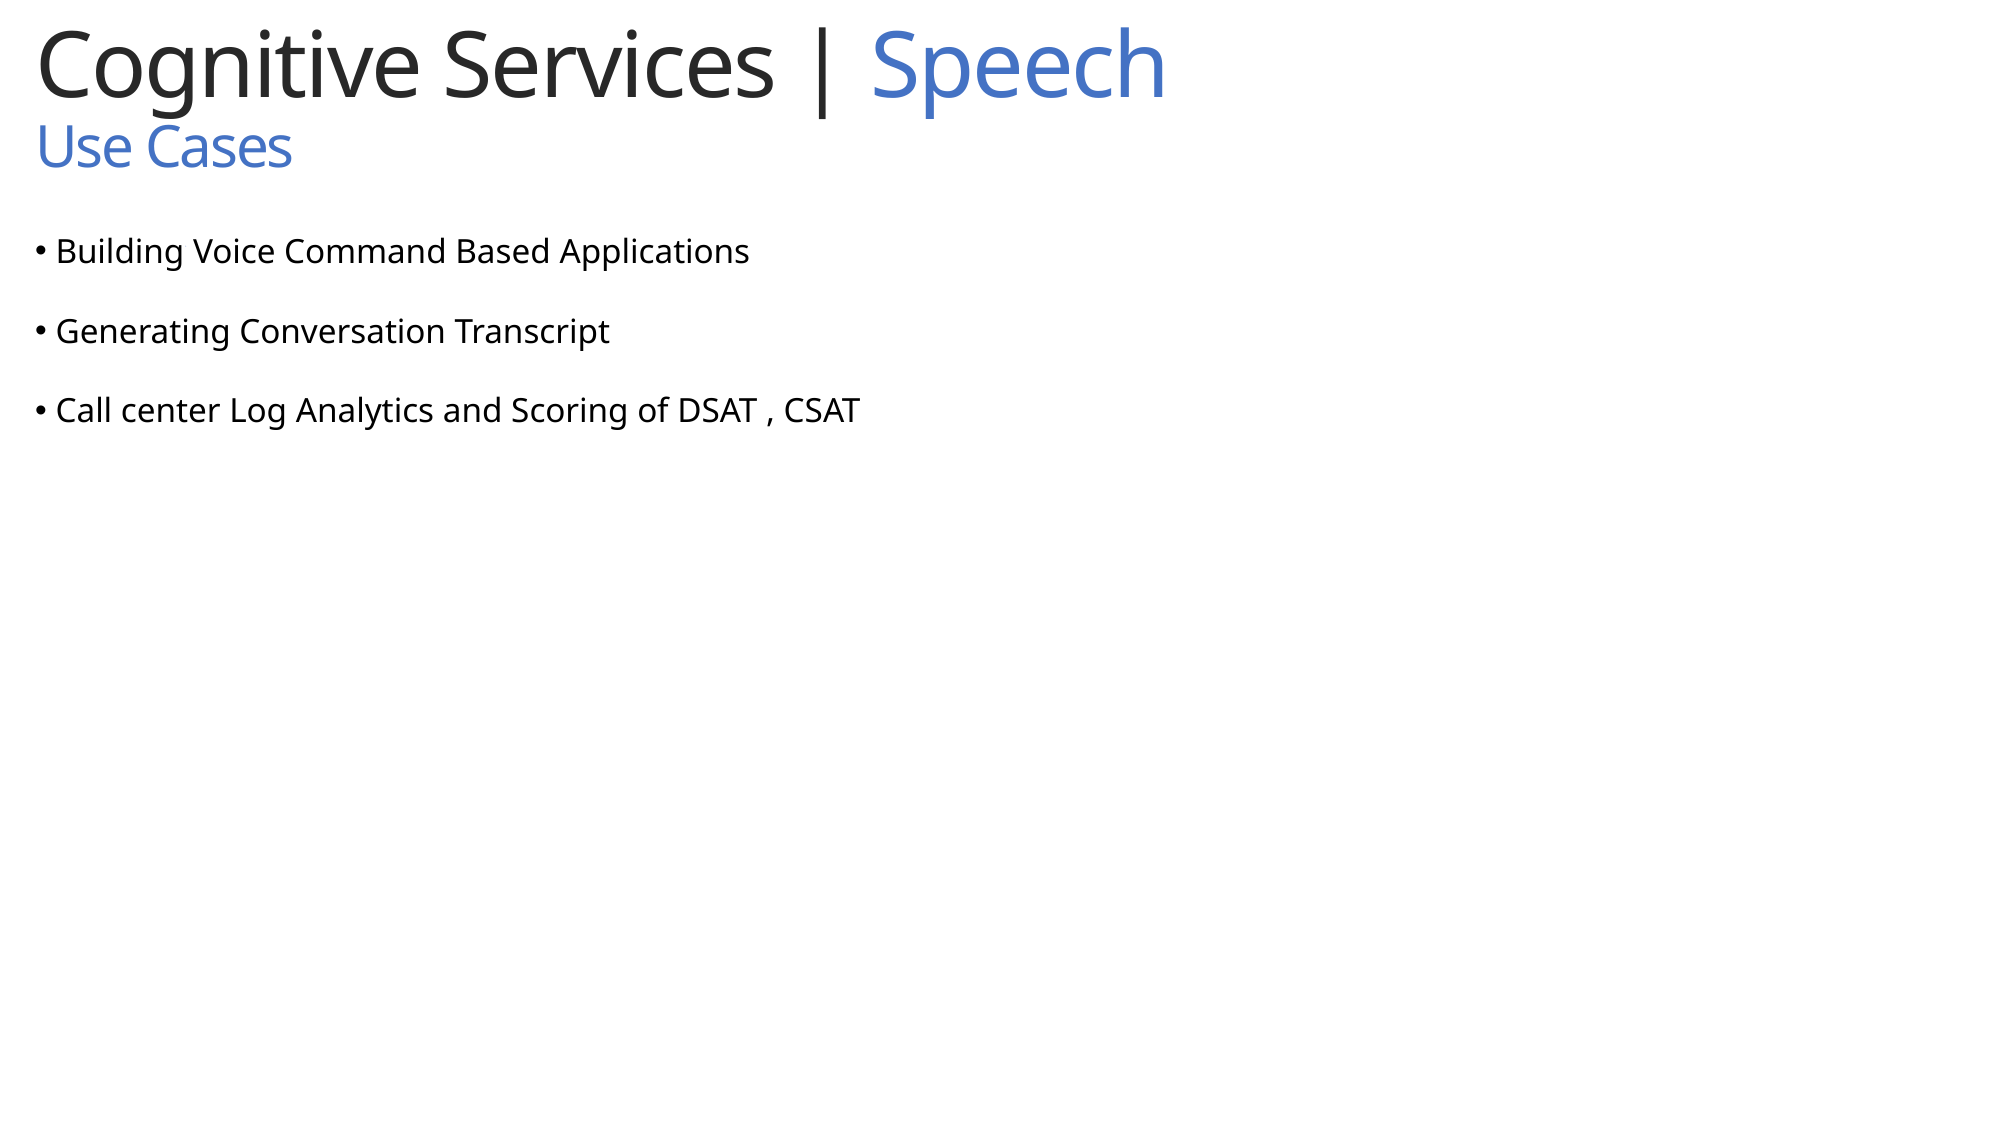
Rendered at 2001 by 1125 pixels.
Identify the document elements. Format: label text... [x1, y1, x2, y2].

text_box Cognitive Services | Speech Use Cases . [20, 11, 2000, 347]
text_box Building Voice Command Based Applications Generating Conversation Transcript Call center Log Analytics and Scoring of DSAT , CSAT [20, 222, 1766, 772]
